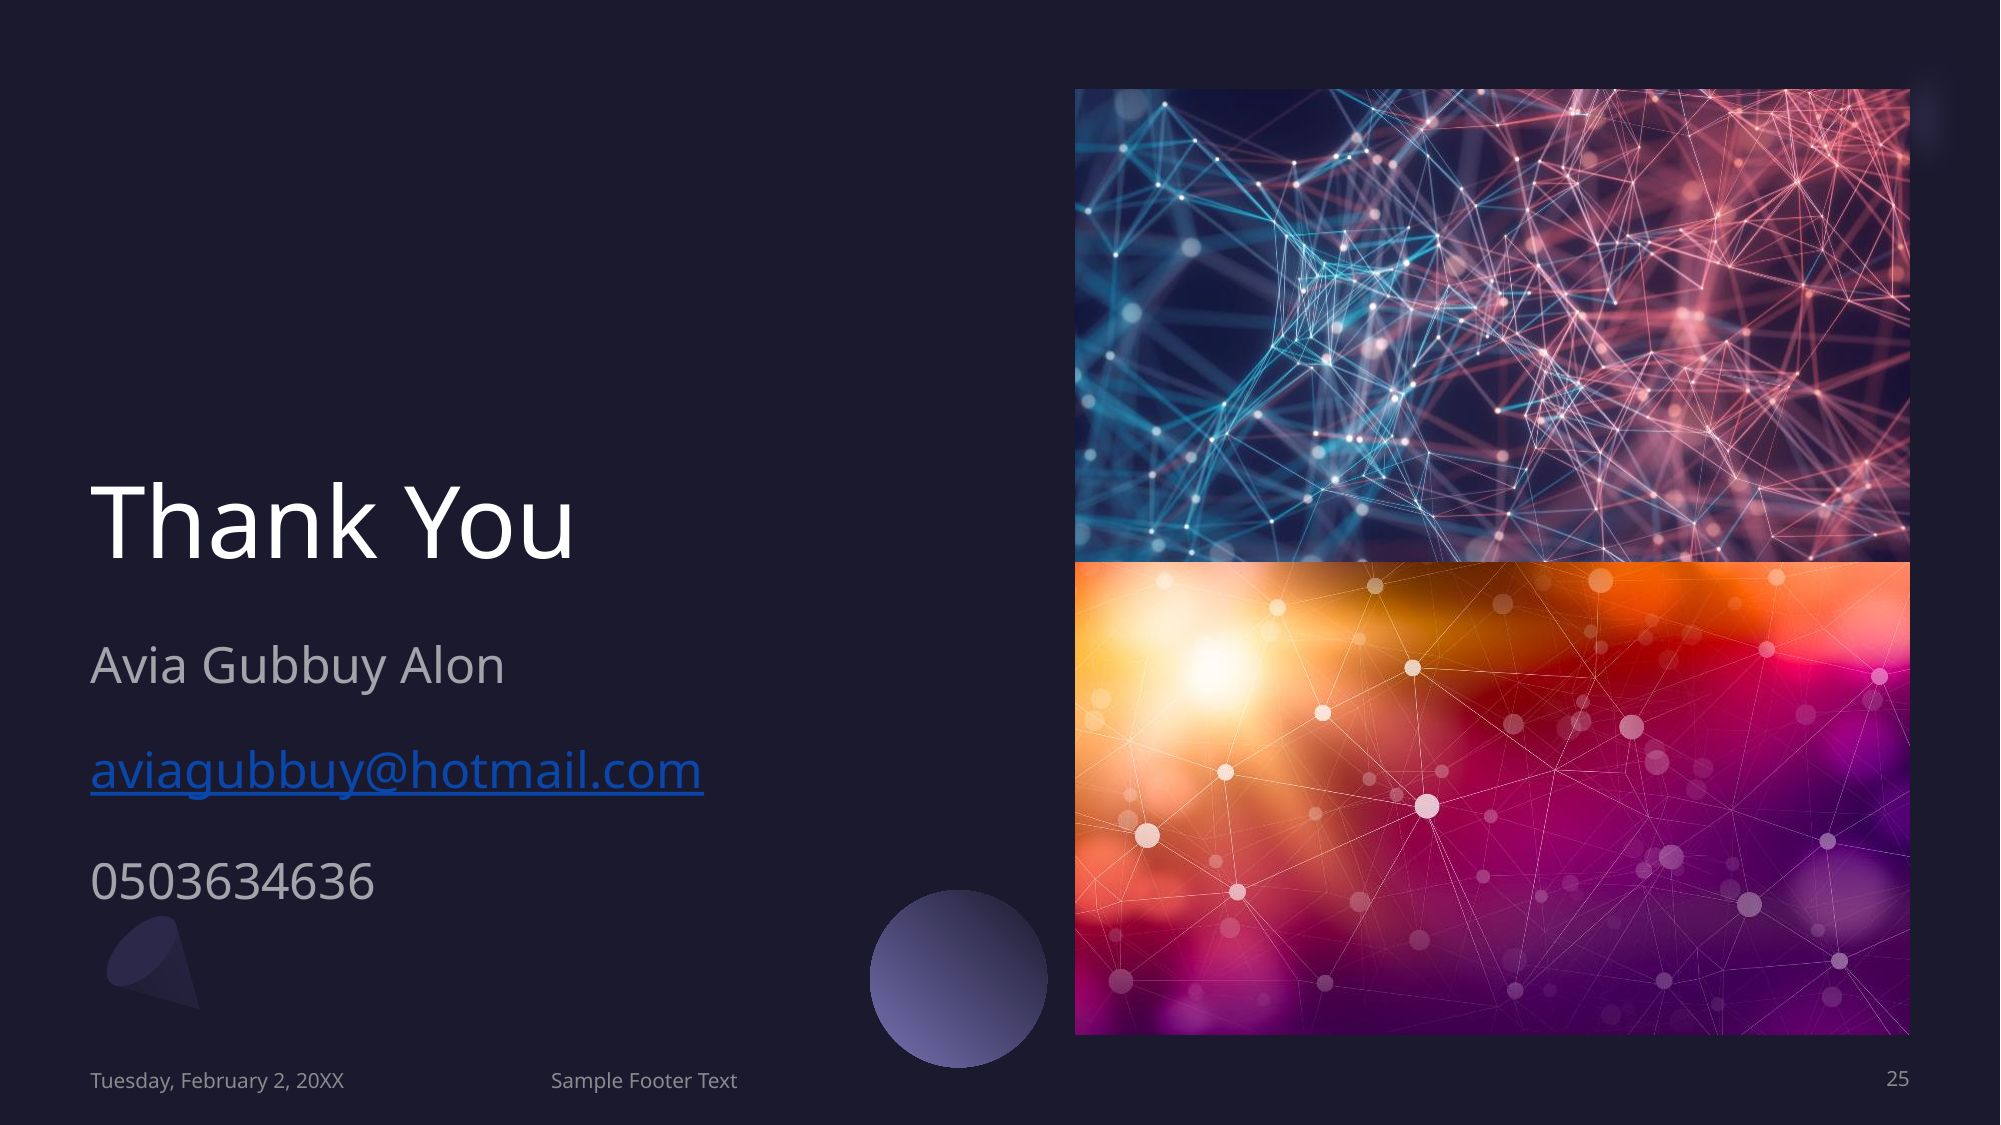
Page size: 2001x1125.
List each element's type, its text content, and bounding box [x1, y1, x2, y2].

footer Sample Footer Text [551, 1067, 1598, 1093]
title Thank You [90, 90, 983, 580]
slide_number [90, 1067, 522, 1093]
picture [1075, 89, 1910, 1035]
slide_number 25 [1632, 1067, 1910, 1093]
subtitle Avia Gubbuy Alon aviagubbuy@hotmail.com 0503634636 [90, 627, 983, 1000]
